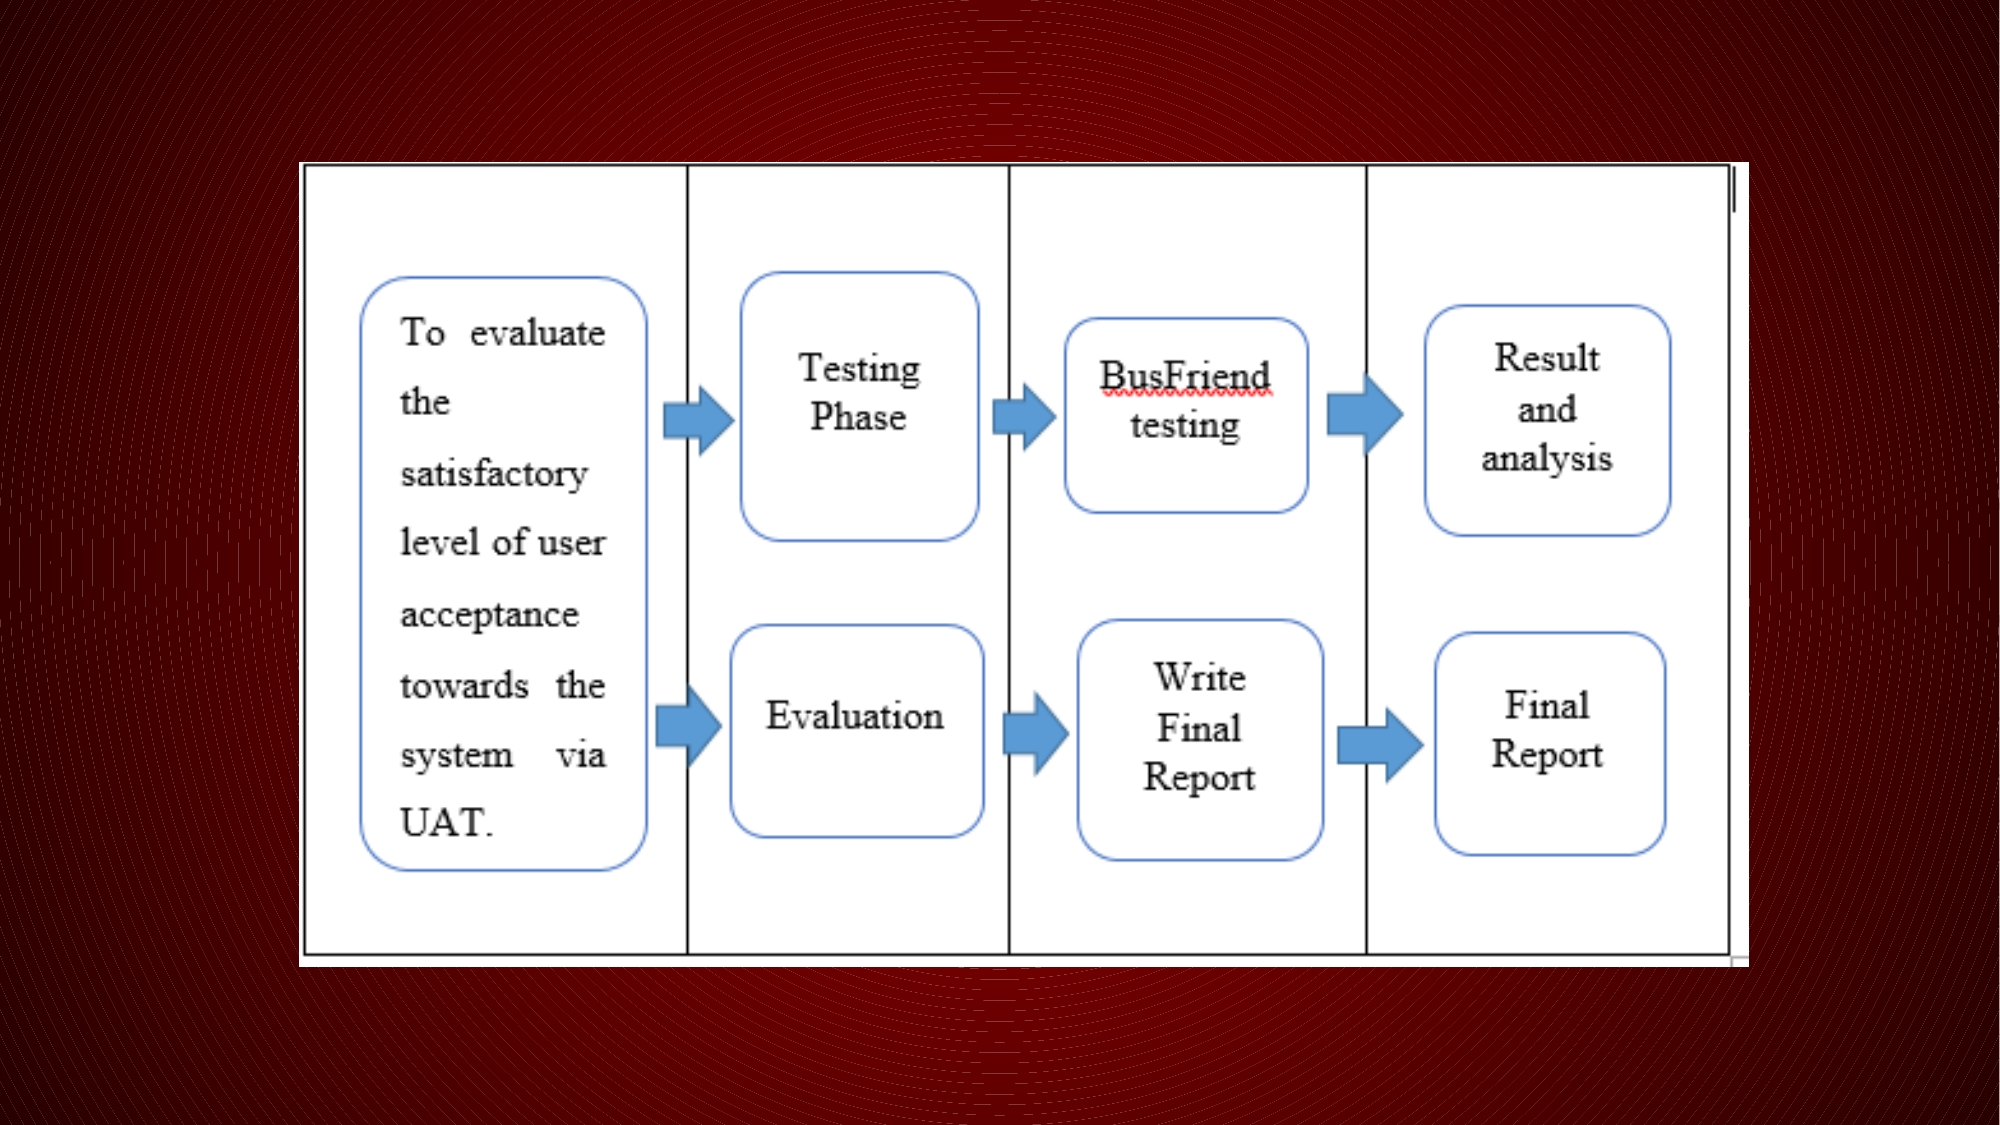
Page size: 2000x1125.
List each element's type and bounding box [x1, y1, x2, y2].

picture [299, 161, 1750, 967]
